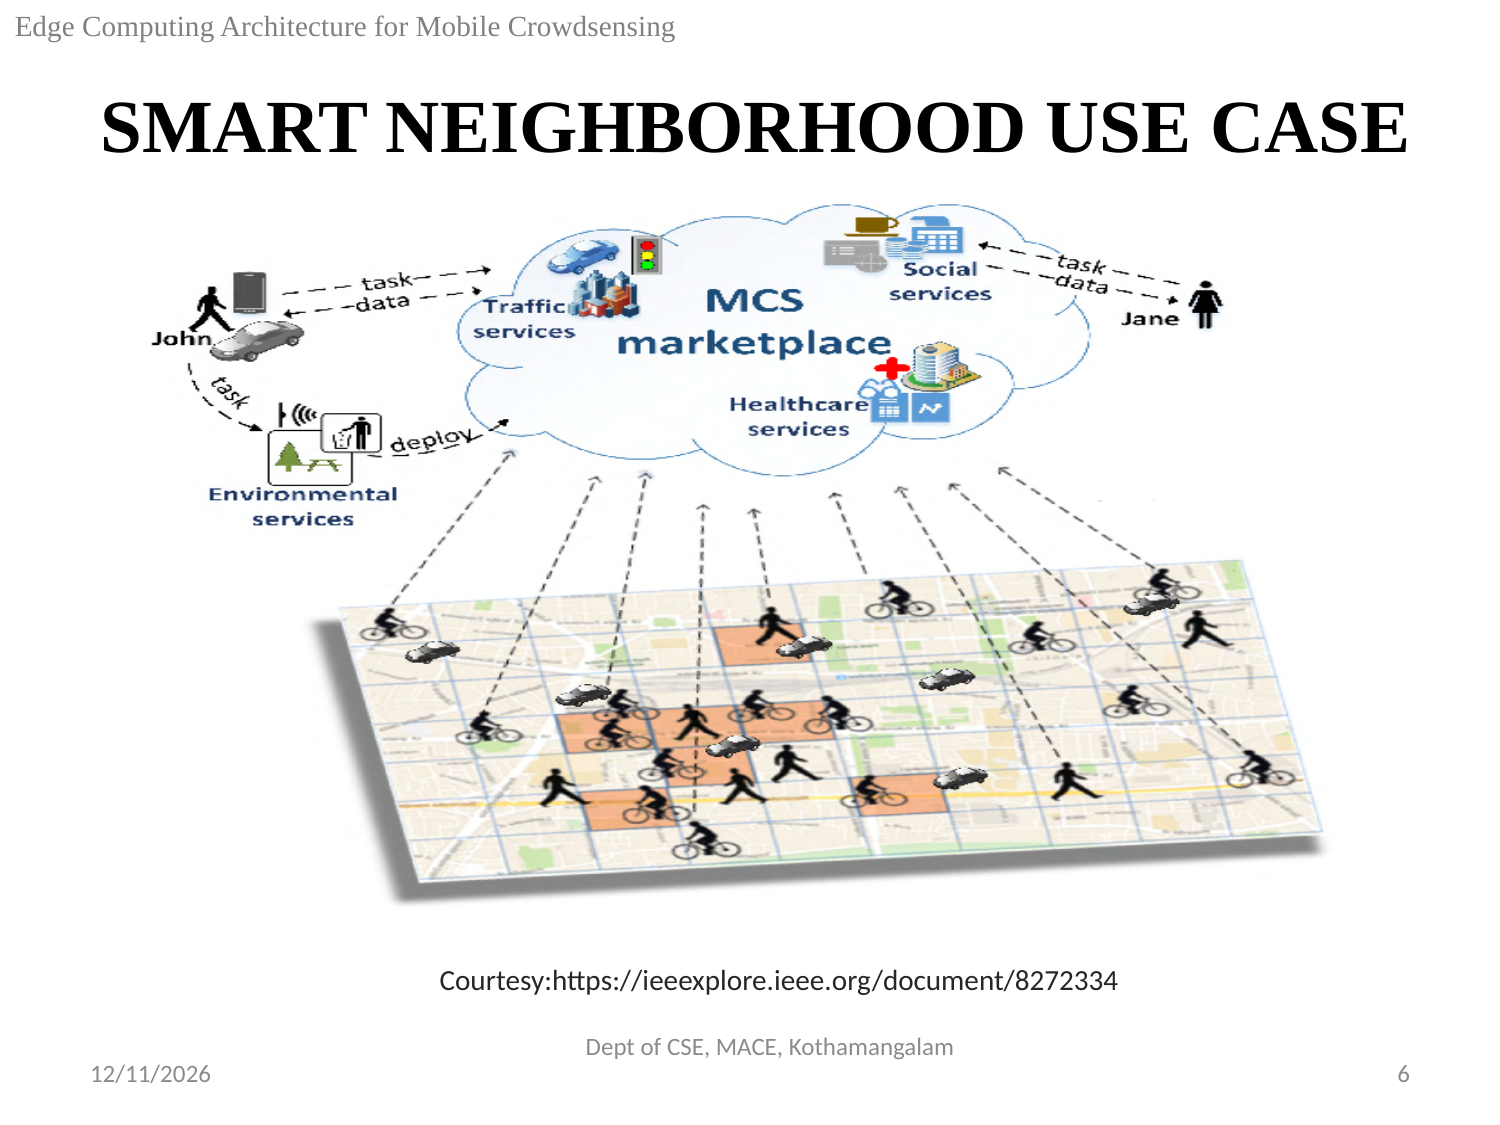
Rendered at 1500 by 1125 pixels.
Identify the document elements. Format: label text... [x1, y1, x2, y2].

text_box Edge Computing Architecture for Mobile Crowdsensing [0, 0, 856, 50]
text_box Courtesy:https://ieeexplore.ieee.org/document/8272334 [424, 954, 1382, 1004]
footer Dept of CSE, MACE, Kothamangalam [445, 1008, 1096, 1084]
title SMART NEIGHBORHOOD USE CASE [29, 45, 1483, 200]
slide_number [75, 1042, 425, 1103]
slide_number 6 [1074, 1042, 1425, 1103]
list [147, 202, 1341, 912]
